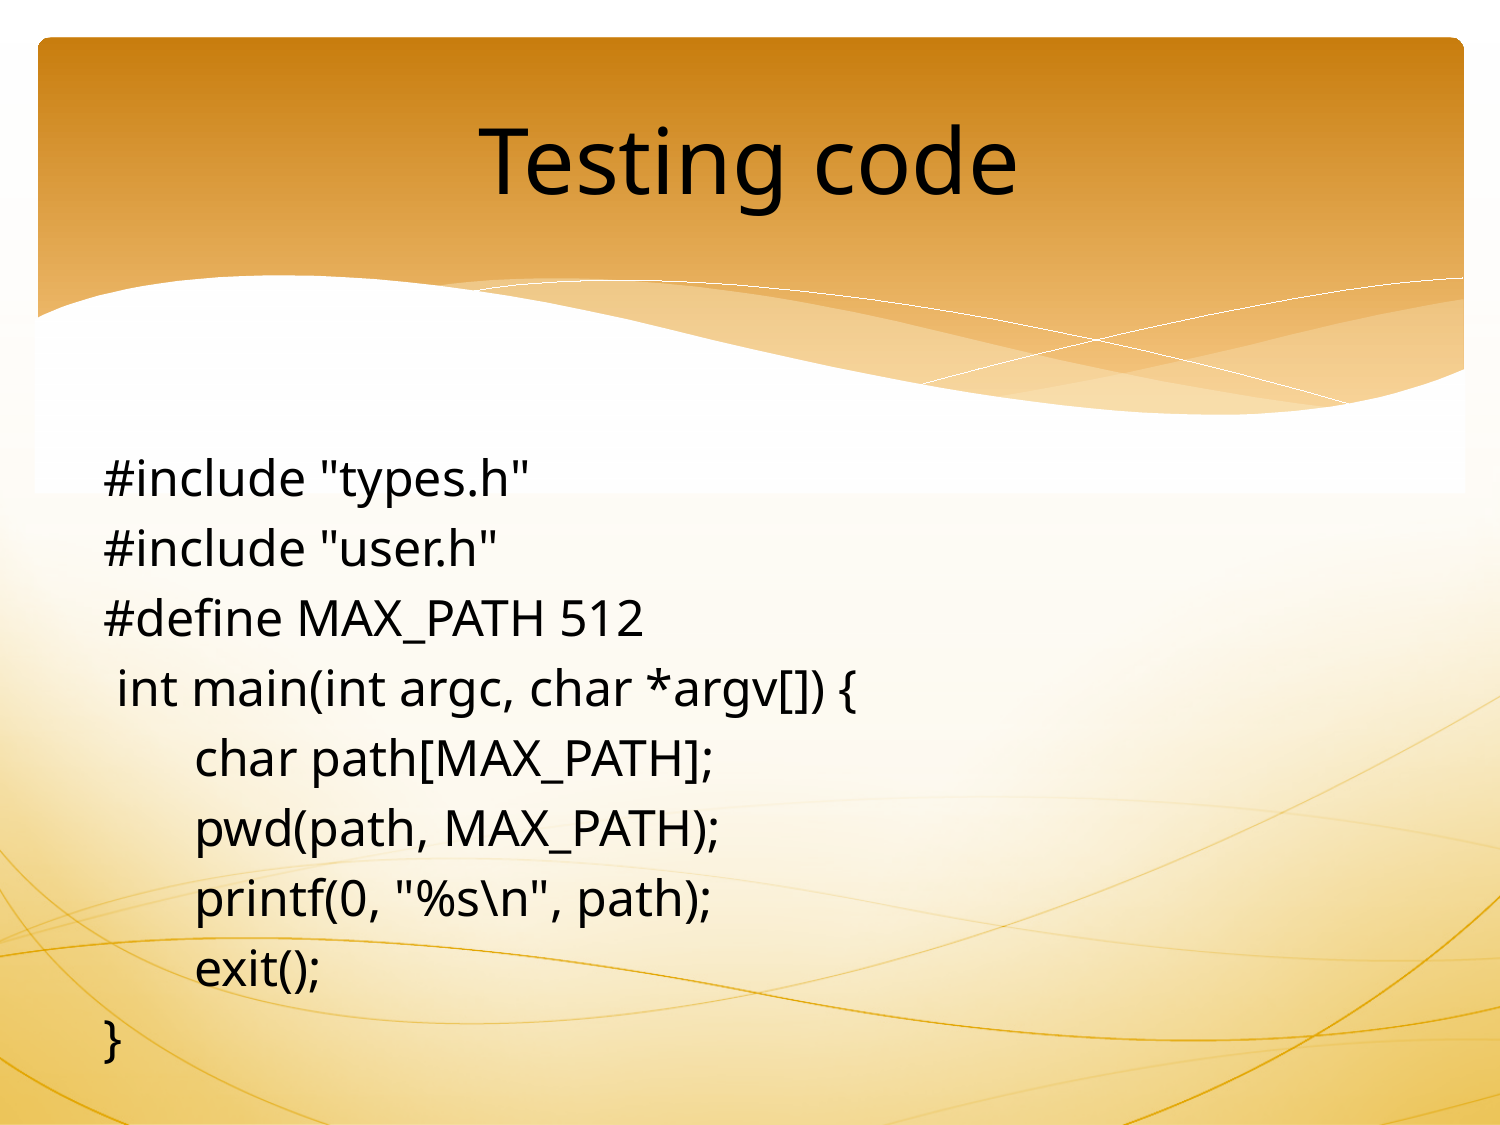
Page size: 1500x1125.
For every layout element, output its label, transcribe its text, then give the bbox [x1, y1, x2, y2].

text_box #include "types.h" #include "user.h" #define MAX_PATH 512 int main(int argc, char *argv[]) { char path[MAX_PATH]; pwd(path, MAX_PATH); printf(0, "%s\n", path); exit(); } [88, 438, 1400, 1106]
picture [0, 0, 1500, 1125]
text_box Testing code [74, 55, 1425, 261]
